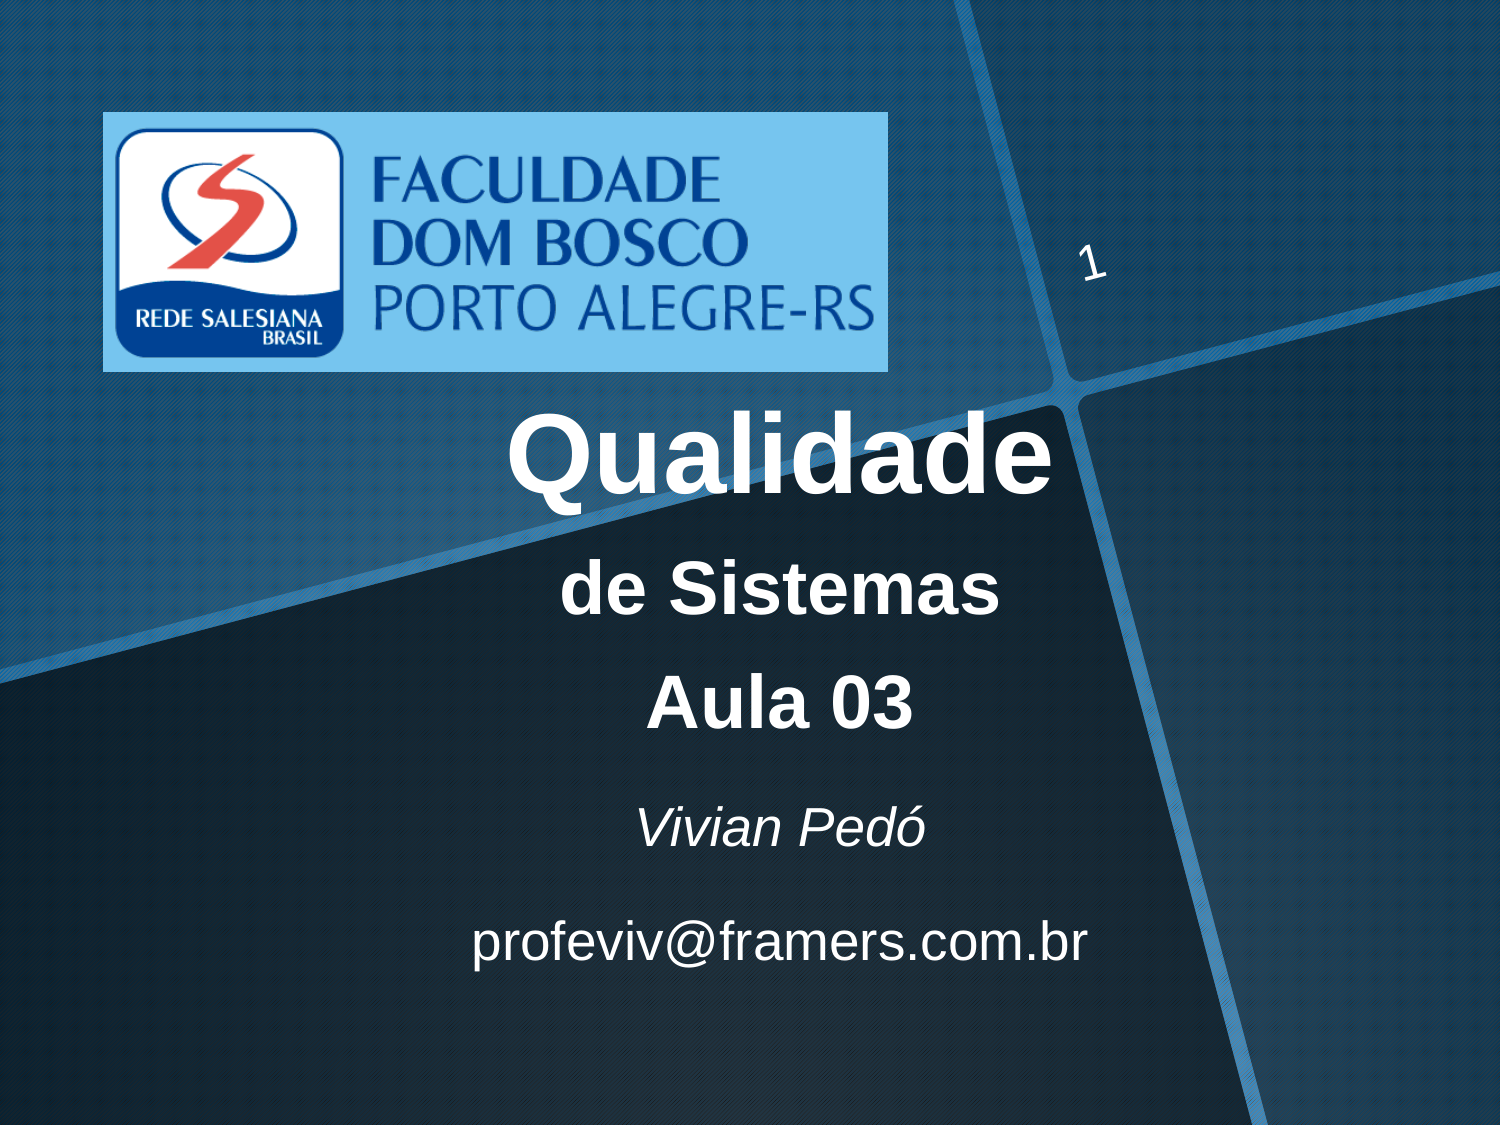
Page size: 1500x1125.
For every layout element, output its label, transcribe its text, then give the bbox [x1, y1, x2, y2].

slide_number 1 [1055, 146, 1412, 304]
picture [101, 111, 889, 373]
title Qualidade de Sistemas Aula 03 Vivian Pedó profeviv@framers.com.br [99, 391, 1462, 979]
